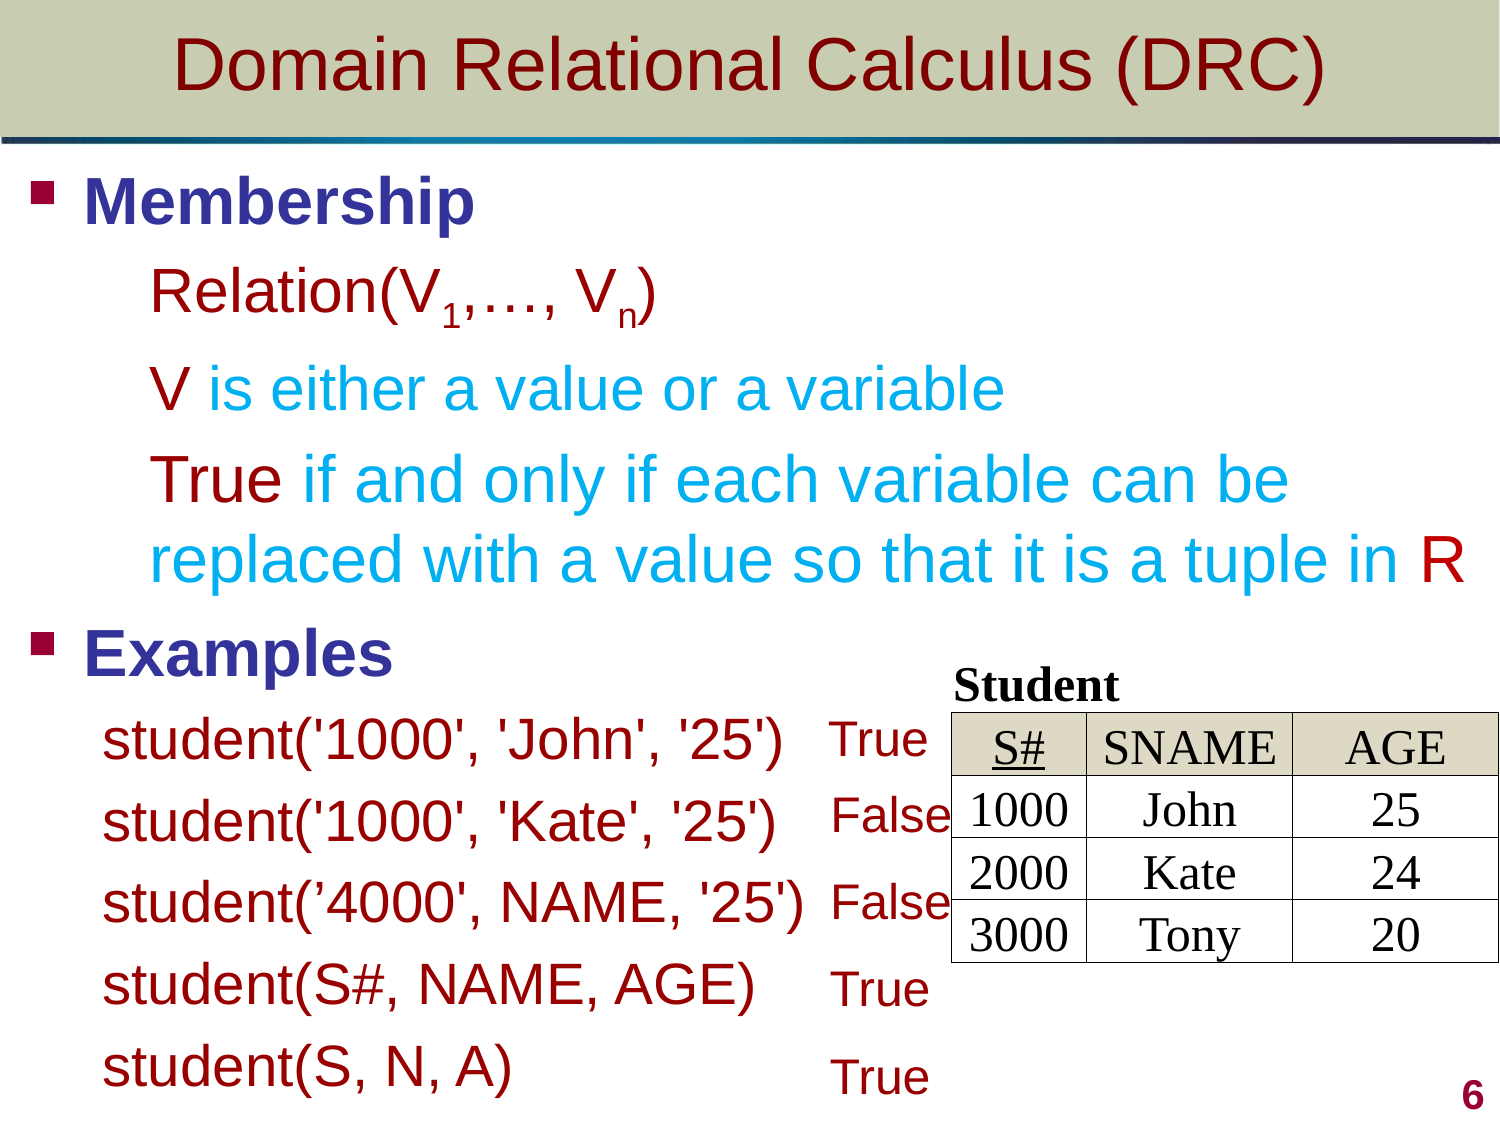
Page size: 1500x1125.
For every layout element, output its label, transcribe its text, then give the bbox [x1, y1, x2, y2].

table_cell 1000 [968, 776, 1086, 837]
table_cell John [1087, 776, 1292, 837]
text_box True [814, 1036, 946, 1112]
table_cell Kate [1087, 838, 1292, 899]
picture [0, 137, 1500, 145]
table_cell Tony [1087, 900, 1292, 962]
list Membership Relation(V1,…, Vn) V is either a value or a variable True if and only if each variable can be replaced with a value so that it is a tuple in R Examples student('1000', 'John', '25') student('1000', 'Kate', '25') student(’4000', NAME, '25') student(S#, NAME, AGE) student(S, N, A) [12, 149, 1474, 1113]
table_cell 20 [1293, 900, 1498, 962]
table_cell 3000 [952, 900, 1086, 962]
text_box False [815, 774, 968, 850]
table_cell 2000 [952, 838, 1086, 899]
text_box False [815, 861, 967, 937]
table_cell AGE [1293, 713, 1498, 775]
slide_number 6 [1187, 1049, 1500, 1125]
table_cell 24 [1293, 838, 1498, 899]
text_box True [814, 949, 946, 1024]
table_cell SNAME [1087, 713, 1292, 775]
title Domain Relational Calculus (DRC) [0, 0, 1500, 133]
text_box True [813, 699, 944, 774]
table_cell S# [952, 713, 1086, 775]
table_cell 25 [1293, 776, 1498, 837]
table_header Student [951, 650, 1499, 712]
